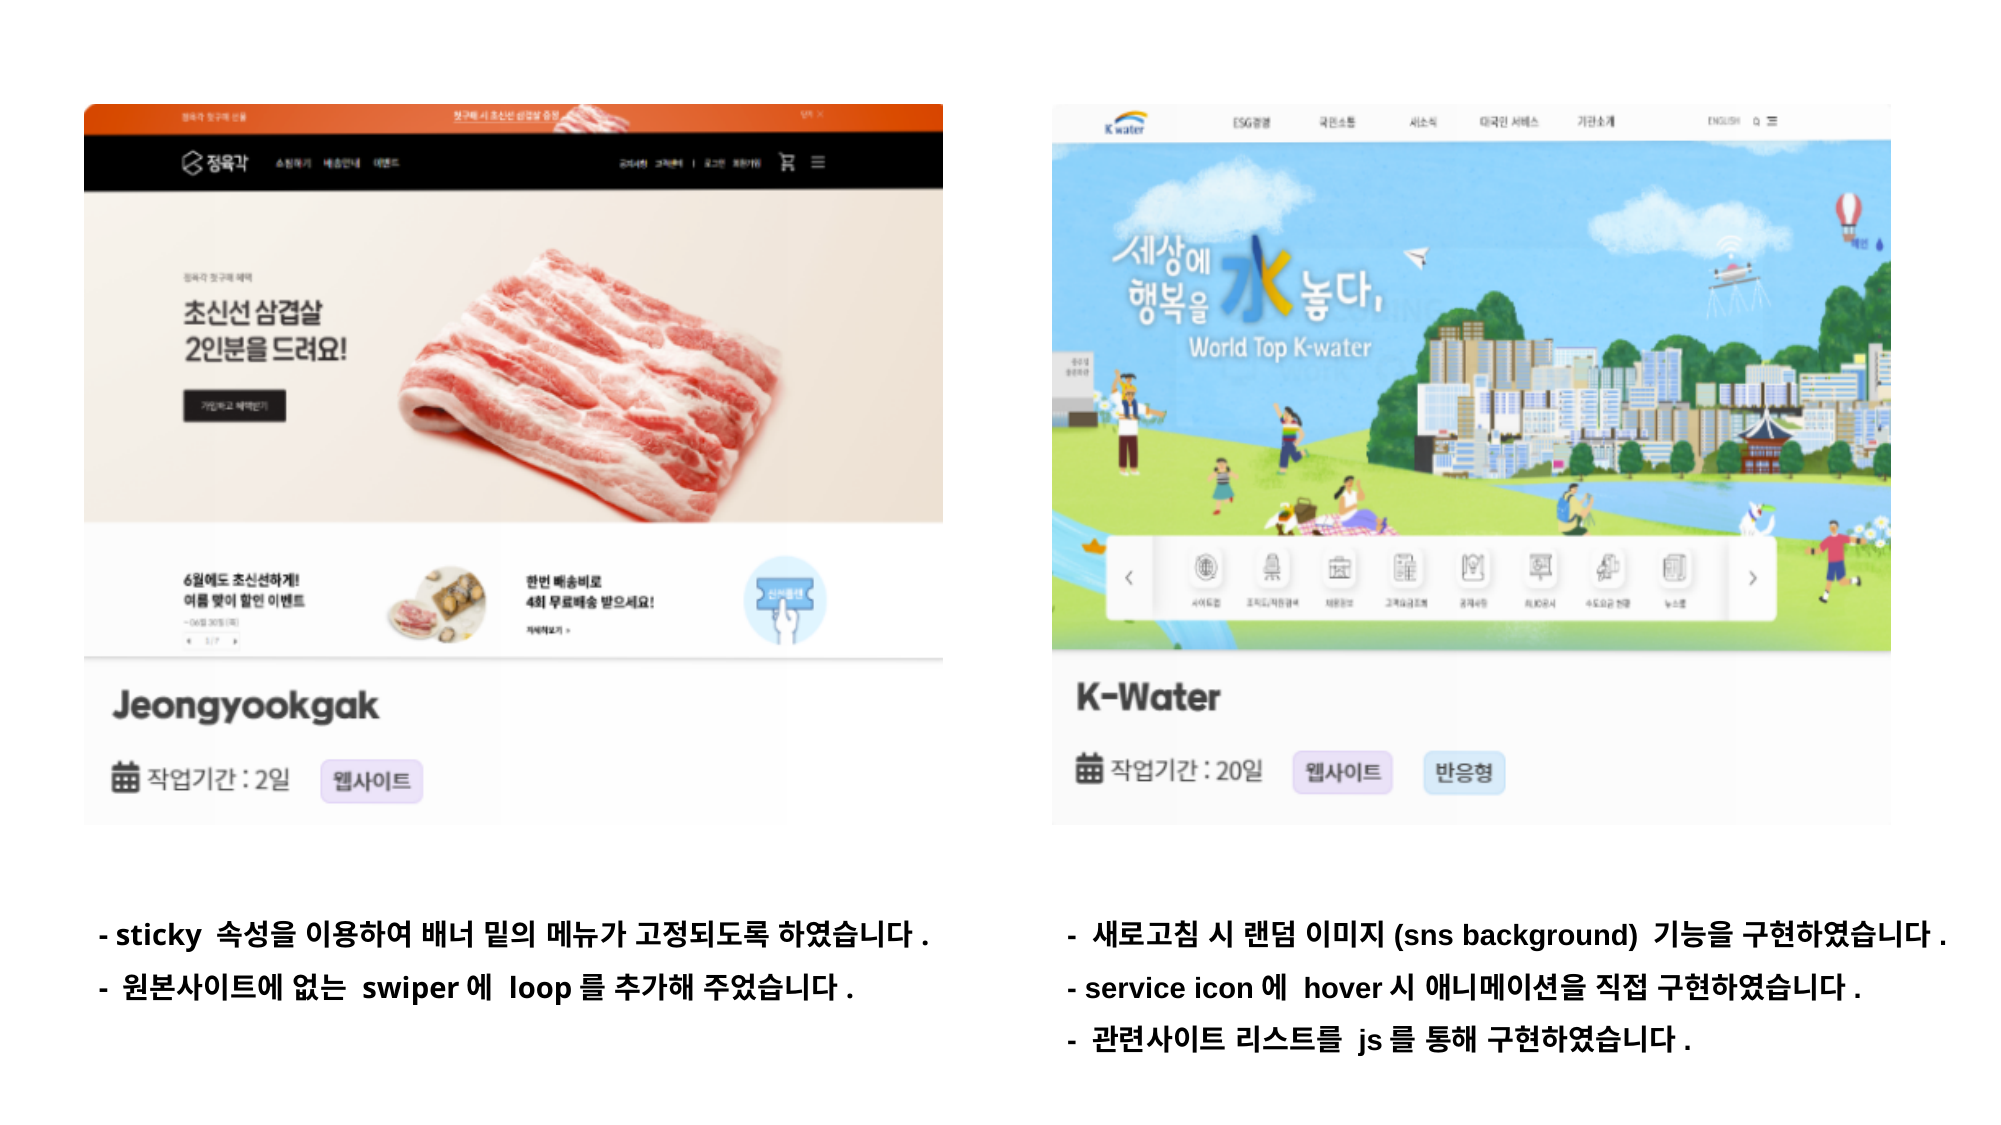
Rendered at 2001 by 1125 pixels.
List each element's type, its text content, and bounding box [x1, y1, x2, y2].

text_box - 새로고침 시 랜덤 이미지(sns background) 기능을 구현하였습니다. - service icon에 hover시 애니메이션을 직접 구현하였습니다. - 관련사이트 리스트를 js를 통해 구현하였습니다. [1052, 891, 1984, 1111]
picture [1052, 104, 1891, 825]
picture [84, 104, 943, 825]
text_box - sticky 속성을 이용하여 배너 밑의 메뉴가 고정되도록 하였습니다. - 원본사이트에 없는 swiper에 loop를 추가해 주었습니다. [84, 891, 1007, 1067]
